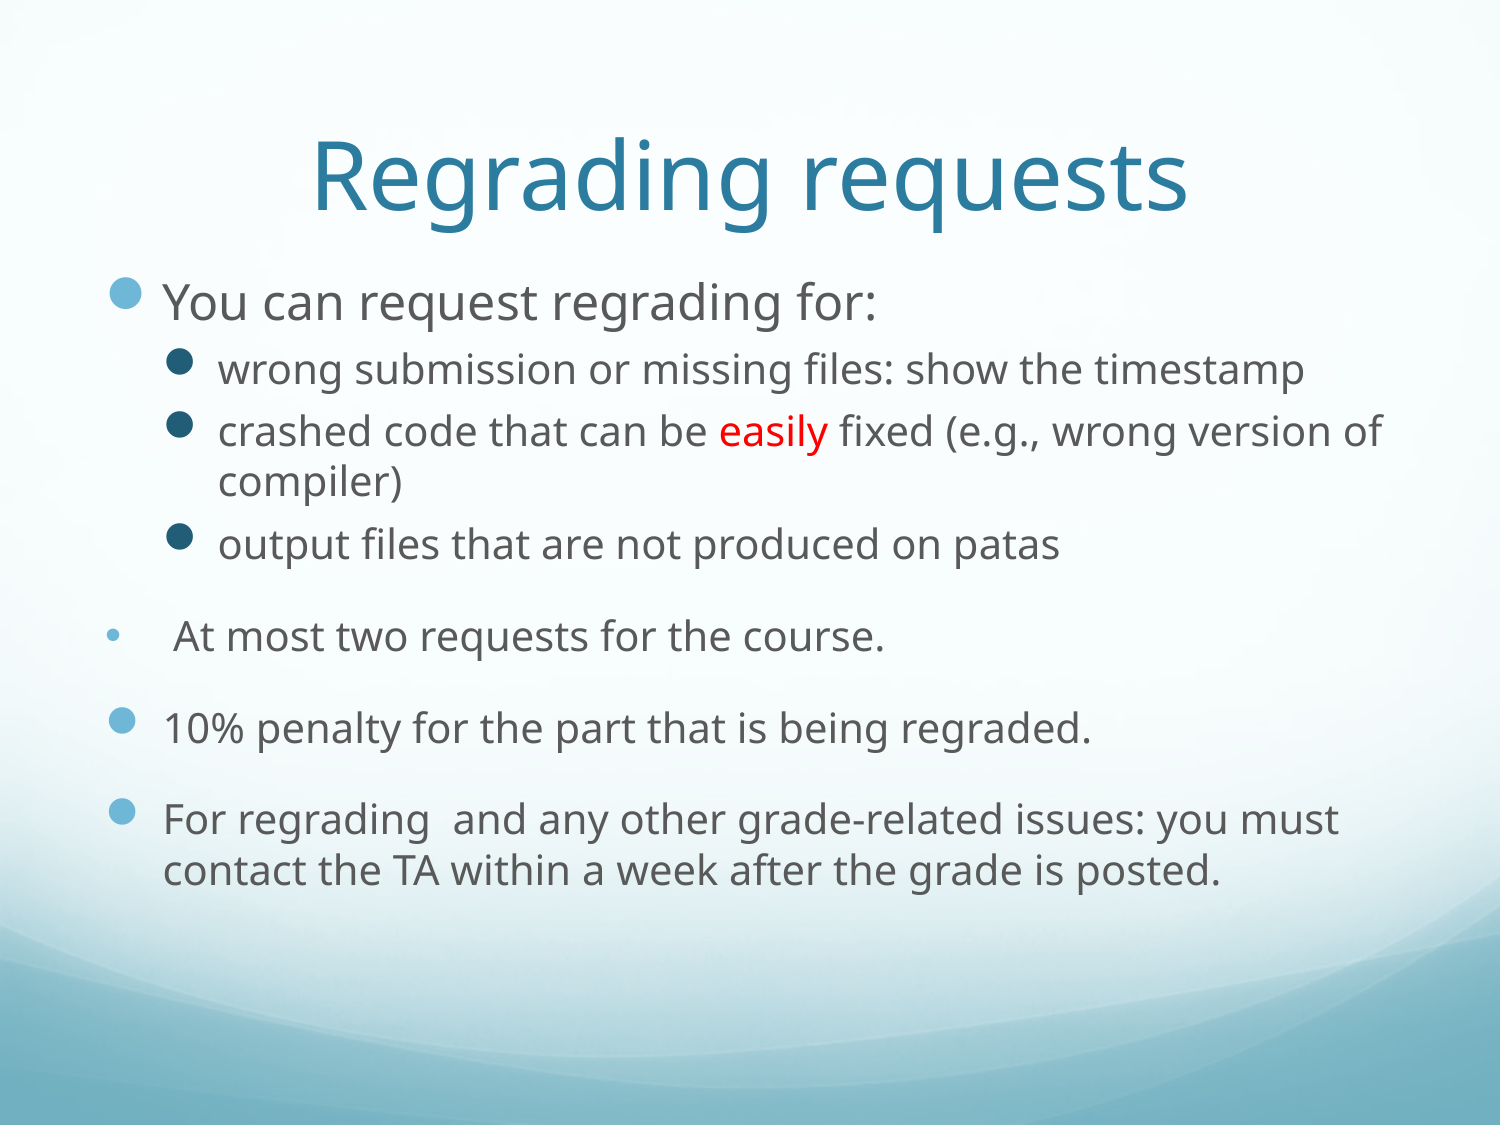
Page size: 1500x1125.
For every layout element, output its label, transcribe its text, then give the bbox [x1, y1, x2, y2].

list You can request regrading for: wrong submission or missing files: show the timestamp crashed code that can be easily fixed (e.g., wrong version of compiler) output files that are not produced on patas At most two requests for the course. 10% penalty for the part that is being regraded. For regrading and any other grade-related issues: you must contact the TA within a week after the grade is posted. [90, 262, 1410, 975]
title Regrading requests [90, 17, 1410, 237]
